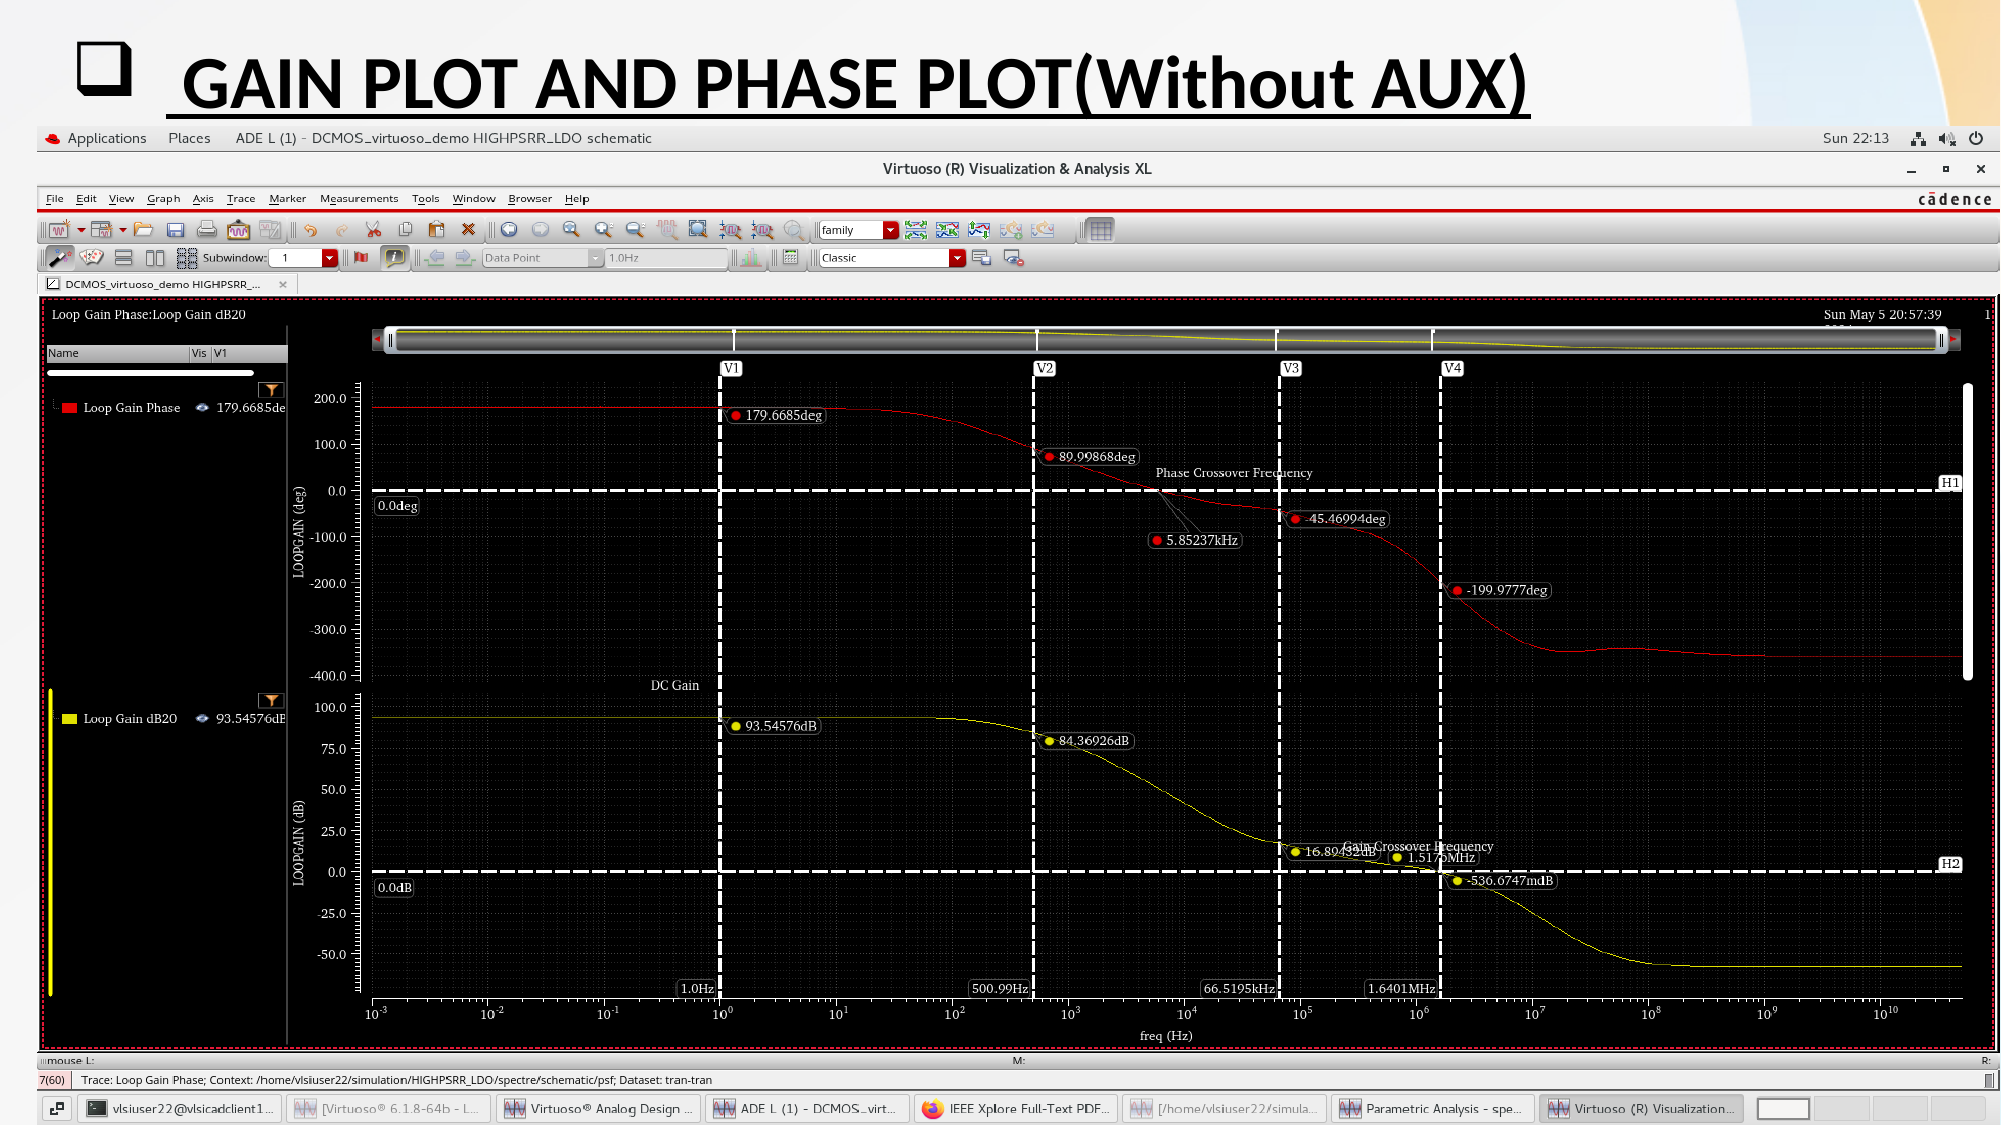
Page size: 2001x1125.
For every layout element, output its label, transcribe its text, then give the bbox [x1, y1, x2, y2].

title GAIN PLOT AND PHASE PLOT(Without AUX) [56, 30, 1901, 126]
picture [0, 0, 2001, 1125]
